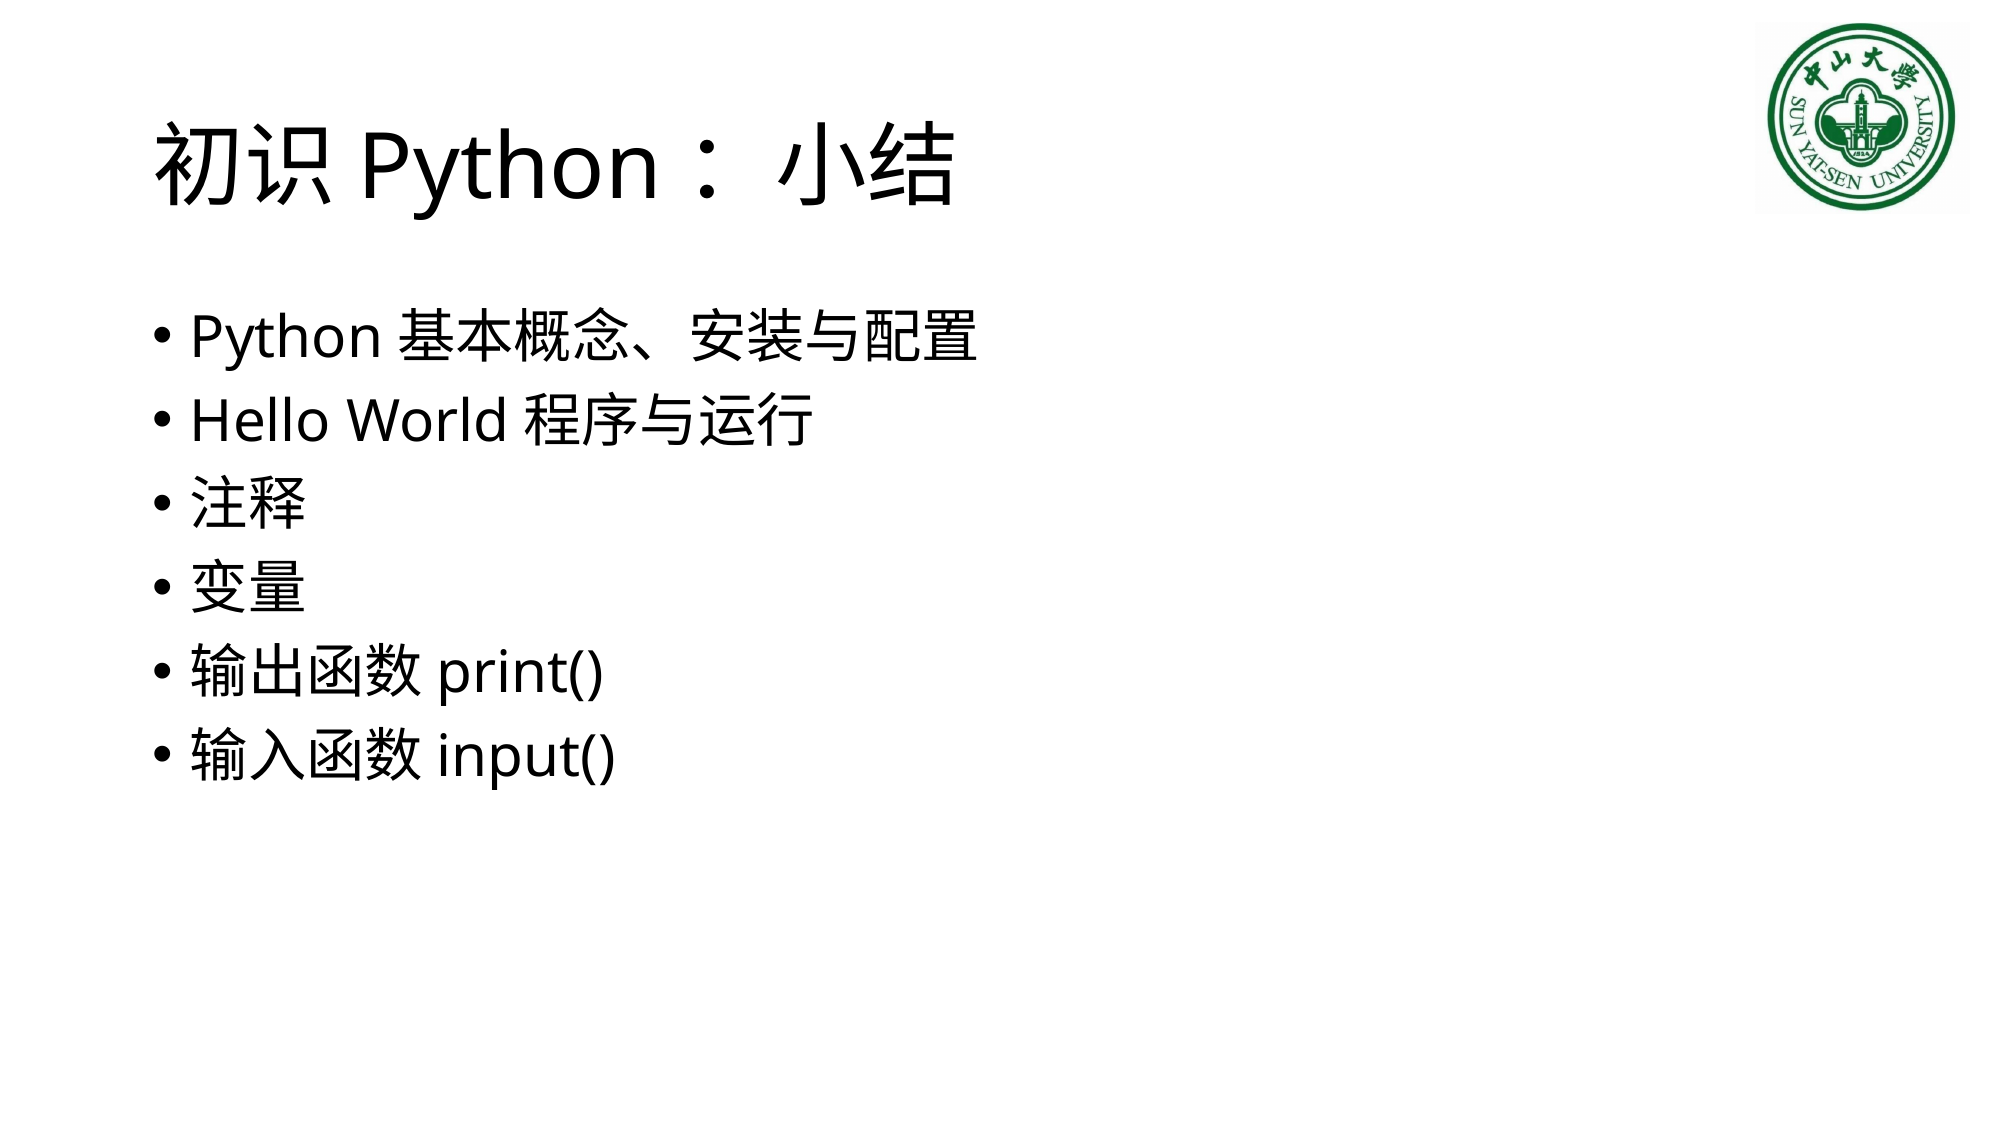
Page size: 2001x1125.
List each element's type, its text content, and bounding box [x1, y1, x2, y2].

list Python基本概念、安装与配置 Hello World程序与运行 注释 变量 输出函数print() 输入函数input() [137, 299, 1863, 1014]
picture [1755, 22, 1970, 214]
title 初识Python：小结 [137, 59, 1863, 278]
